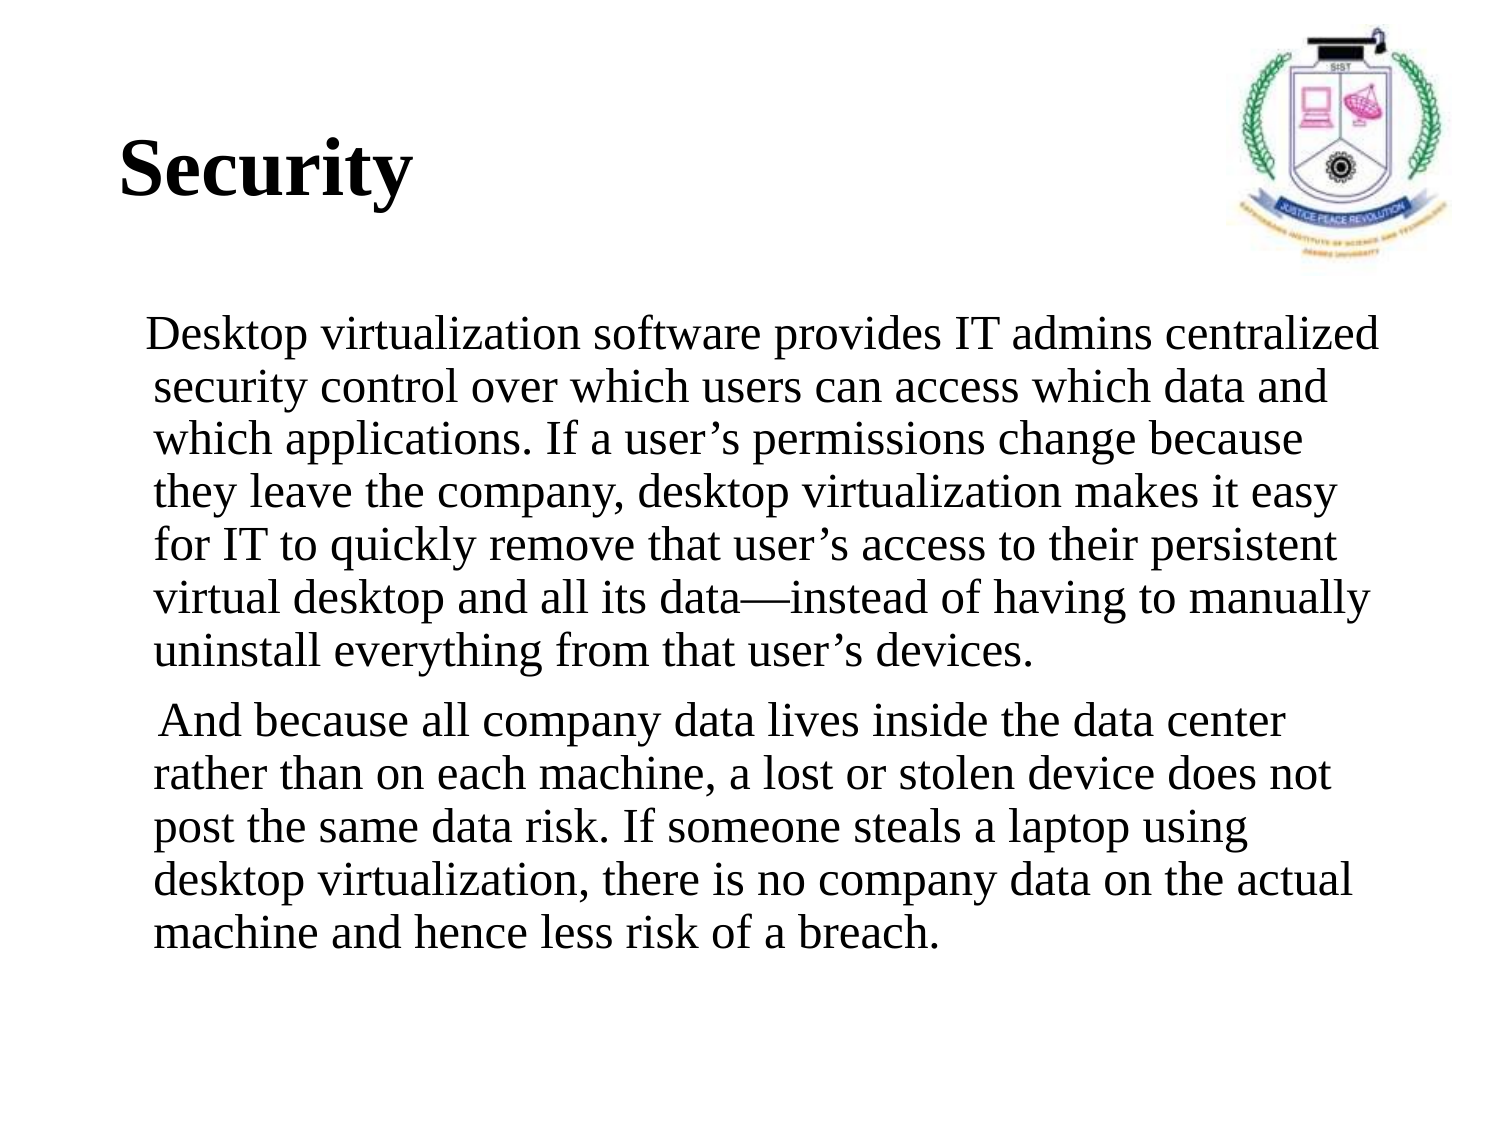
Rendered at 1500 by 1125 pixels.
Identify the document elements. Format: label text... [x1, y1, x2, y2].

picture [1226, 24, 1452, 276]
title Security [103, 59, 1397, 278]
list Desktop virtualization software provides IT admins centralized security control over which users can access which data and which applications. If a user’s permissions change because they leave the company, desktop virtualization makes it easy for IT to quickly remove that user’s access to their persistent virtual desktop and all its data—instead of having to manually uninstall everything from that user’s devices. And because all company data lives inside the data center rather than on each machine, a lost or stolen device does not post the same data risk. If someone steals a laptop using desktop virtualization, there is no company data on the actual machine and hence less risk of a breach. [103, 299, 1397, 1014]
